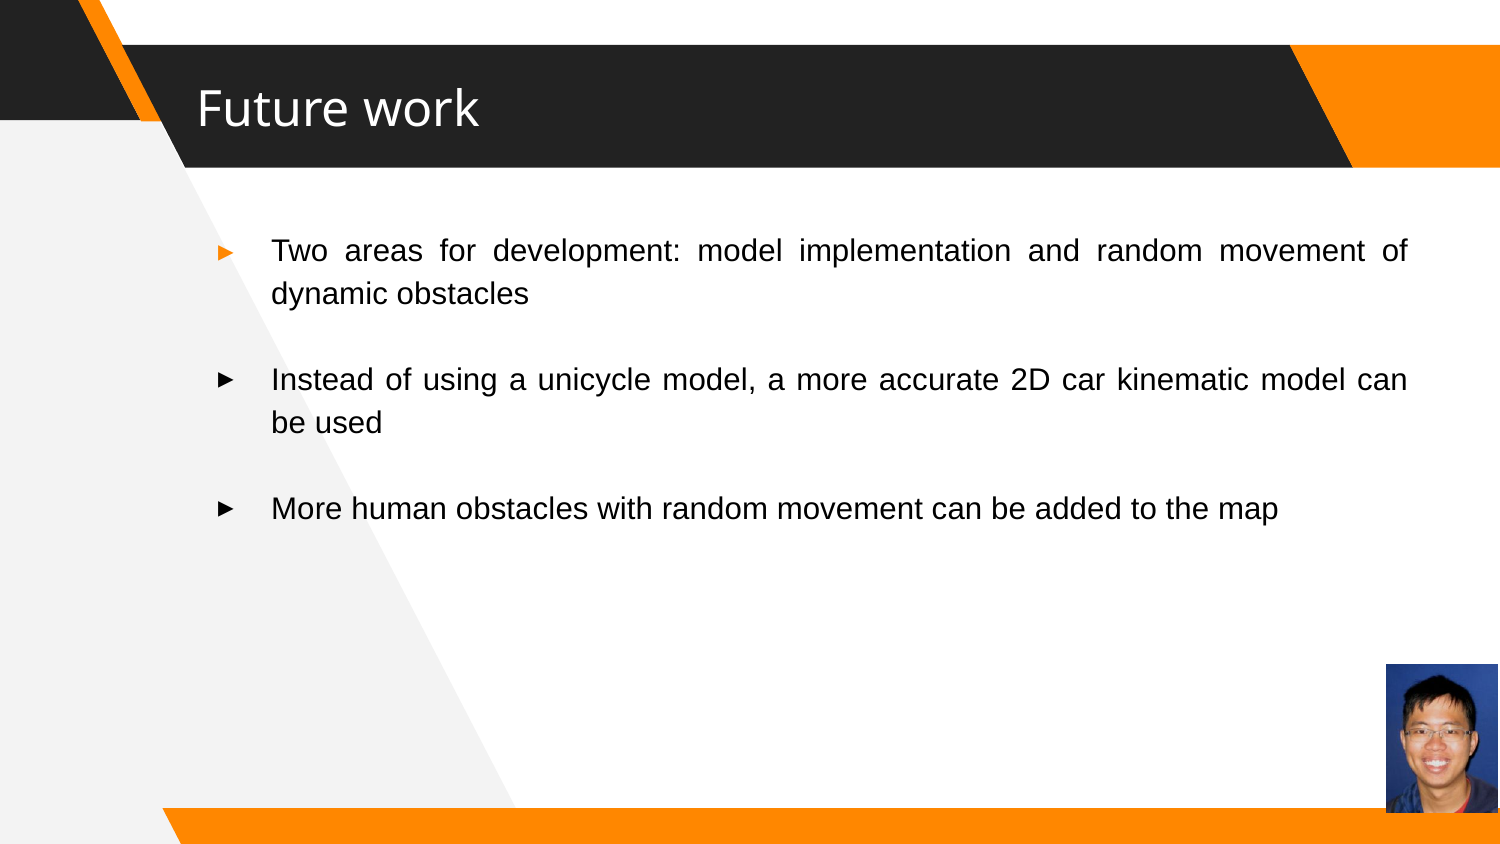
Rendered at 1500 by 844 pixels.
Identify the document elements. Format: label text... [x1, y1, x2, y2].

title Future work [181, 45, 1285, 169]
list Two areas for development: model implementation and random movement of dynamic obstacles Instead of using a unicycle model, a more accurate 2D car kinematic model can be used More human obstacles with random movement can be added to the map [181, 209, 1425, 808]
picture [1386, 663, 1498, 813]
